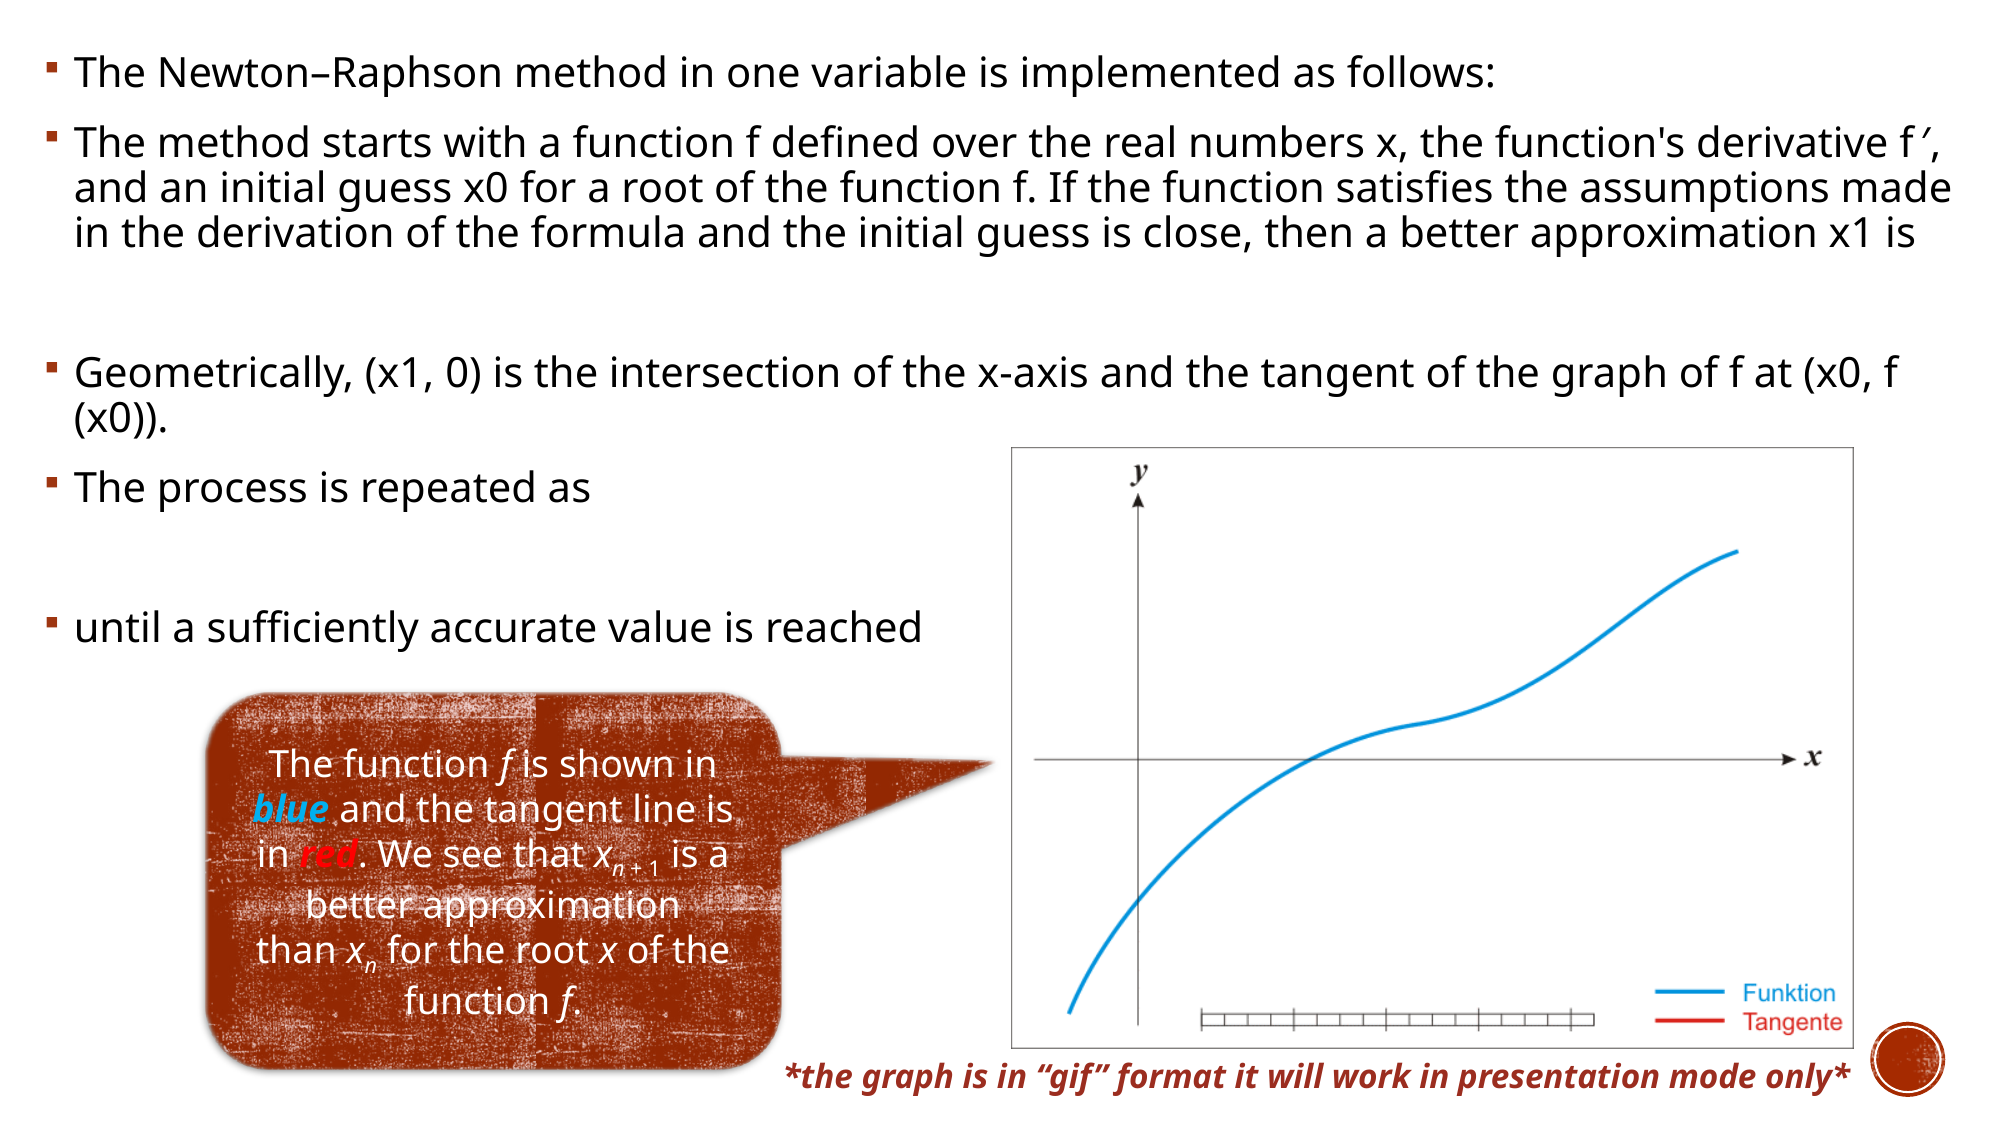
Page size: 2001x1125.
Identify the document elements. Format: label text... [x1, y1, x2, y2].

picture [1011, 447, 1854, 1048]
text_box The function f is shown in blue and the tangent line is in red. We see that xn + 1 is a better approximation than xn for the root x of the function f. [211, 698, 980, 1067]
text_box *the graph is in “gif” format it will work in presentation mode only* [767, 1048, 1957, 1103]
